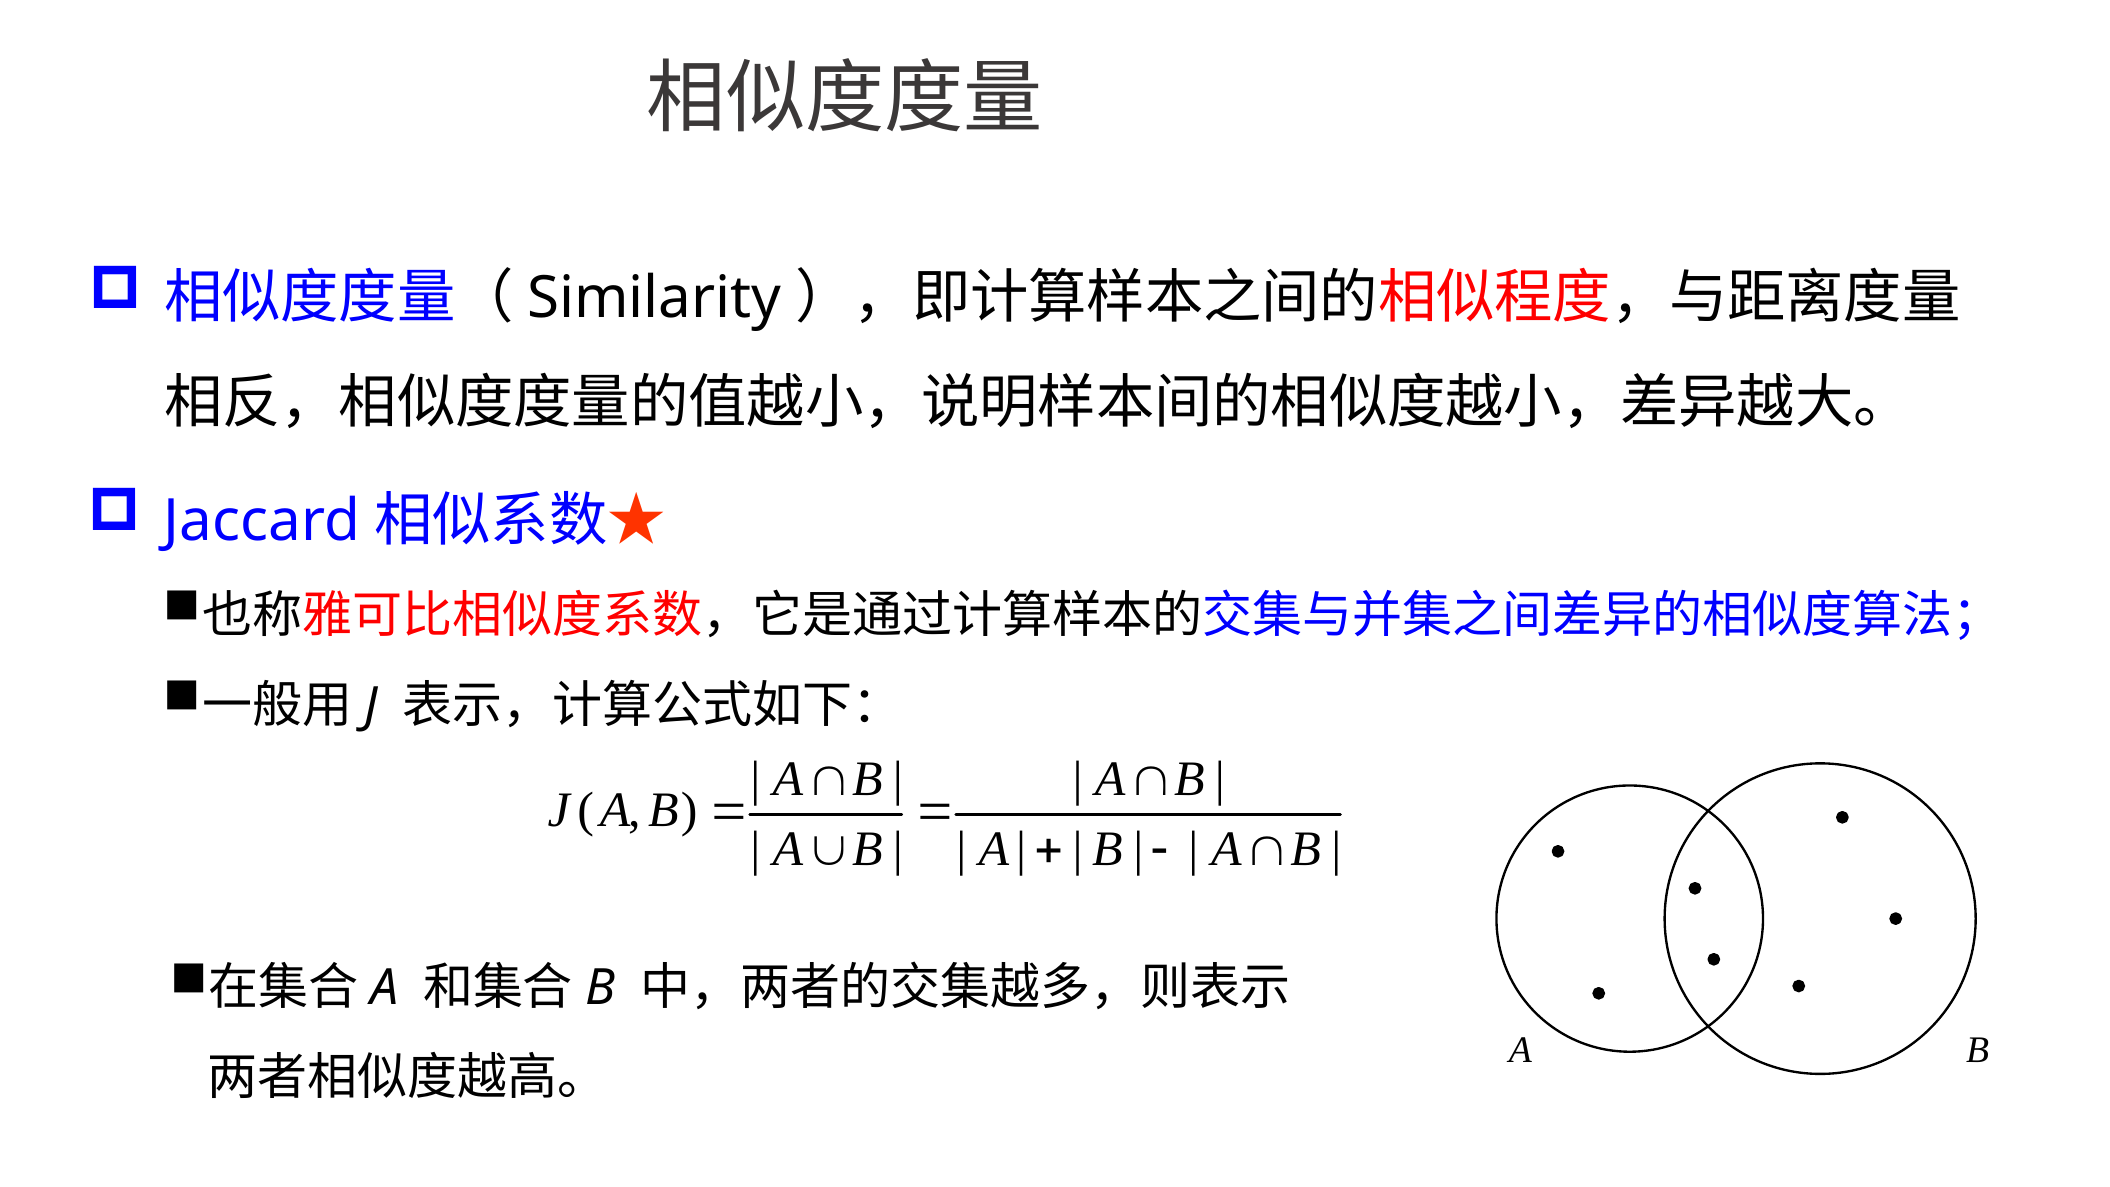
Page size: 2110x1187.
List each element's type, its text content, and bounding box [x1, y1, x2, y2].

text_box 相似度度量（Similarity），即计算样本之间的相似程度，与距离度量相反，相似度度量的值越小，说明样本间的相似度越小，差异越大。 [70, 215, 2004, 444]
picture [536, 747, 1352, 887]
picture [1491, 758, 2000, 1077]
text_box 相似度度量 [631, 38, 1060, 149]
text_box 在集合A 和集合B 中，两者的交集越多，则表示两者相似度越高。 [80, 917, 1339, 1139]
text_box Jaccard相似系数★ 也称雅可比相似度系数，它是通过计算样本的交集与并集之间差异的相似度算法； 一般用J 表示，计算公式如下： [74, 439, 1988, 747]
